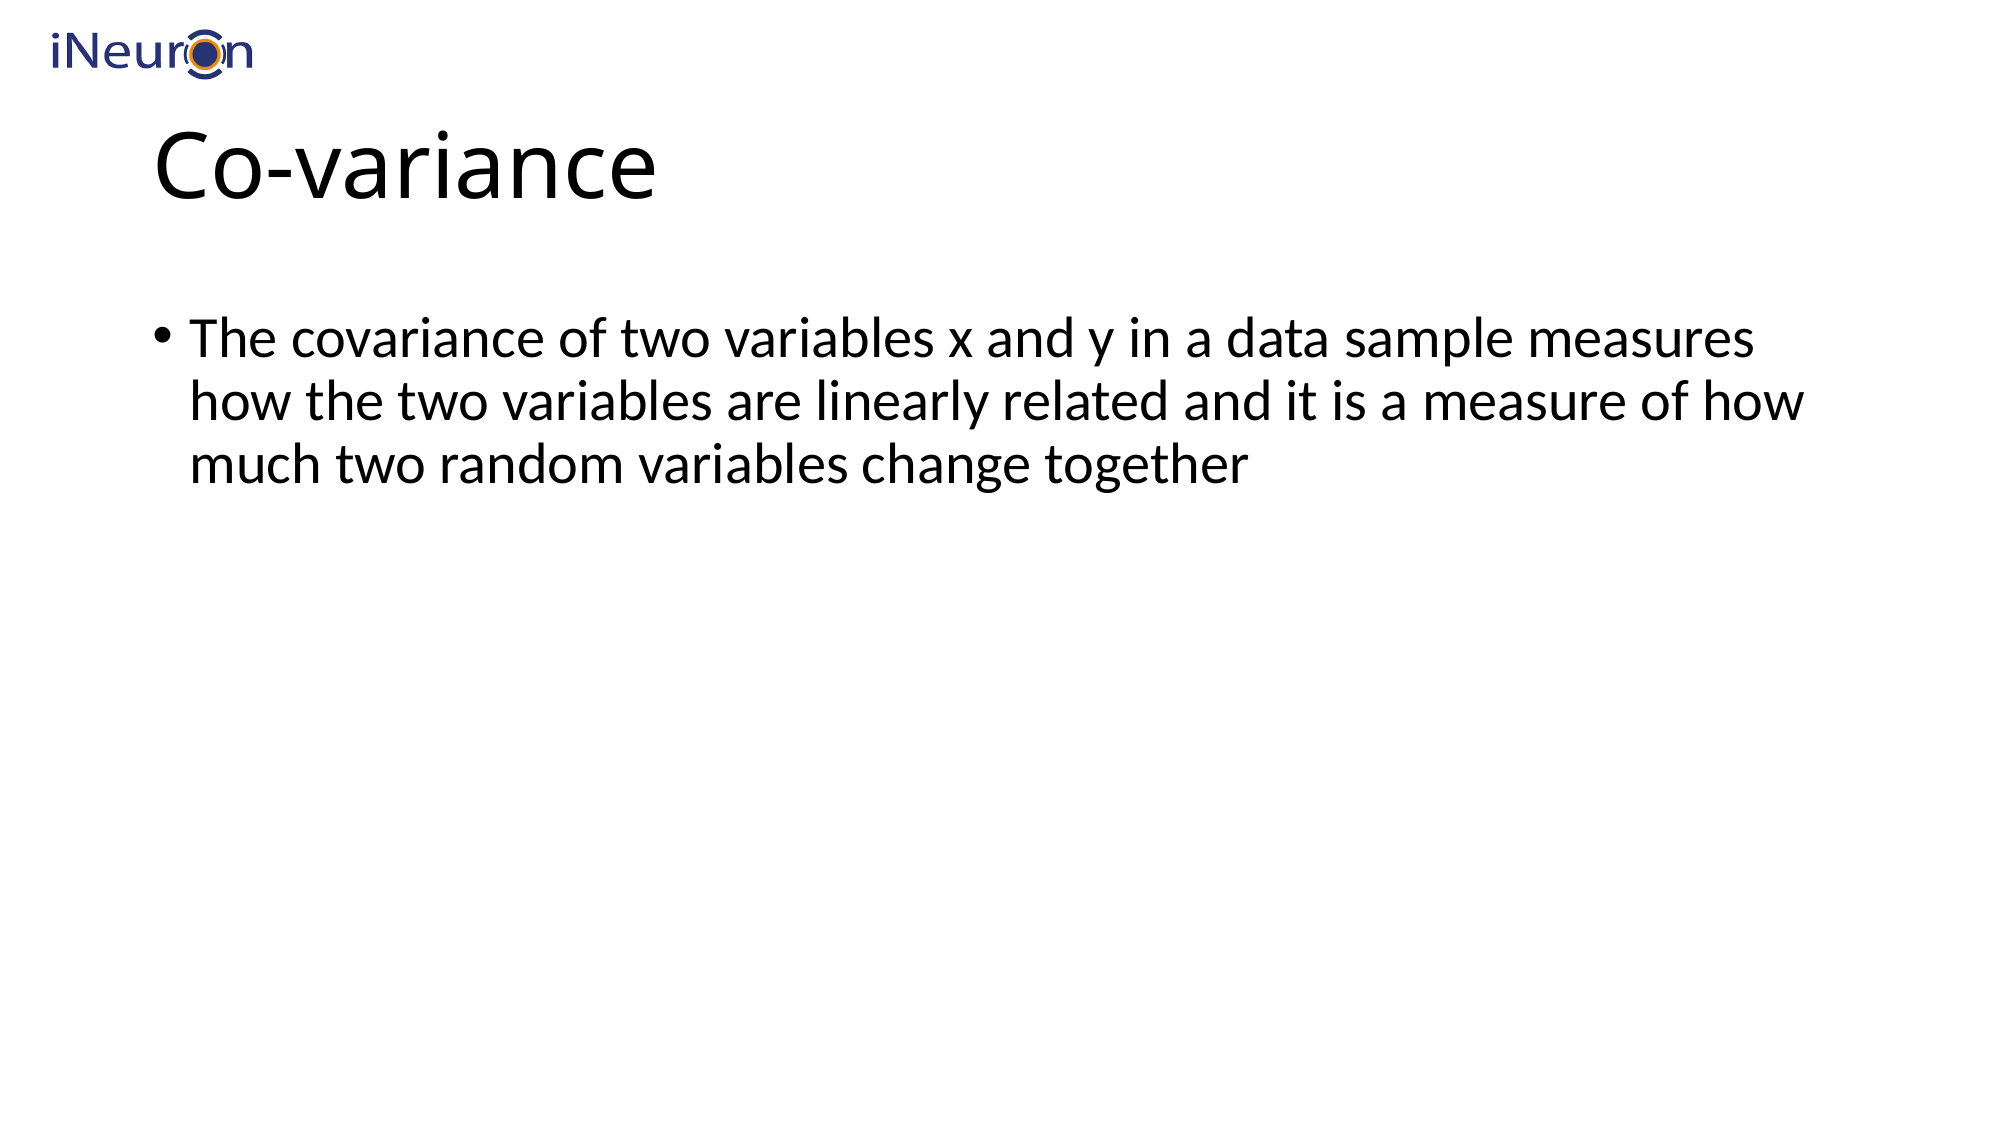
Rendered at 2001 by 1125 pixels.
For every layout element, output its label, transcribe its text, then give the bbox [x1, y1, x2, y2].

title Co-variance [137, 59, 1863, 278]
list The covariance of two variables x and y in a data sample measures how the two variables are linearly related and it is a measure of how much two random variables change together [137, 299, 1863, 1014]
picture [48, 24, 256, 81]
